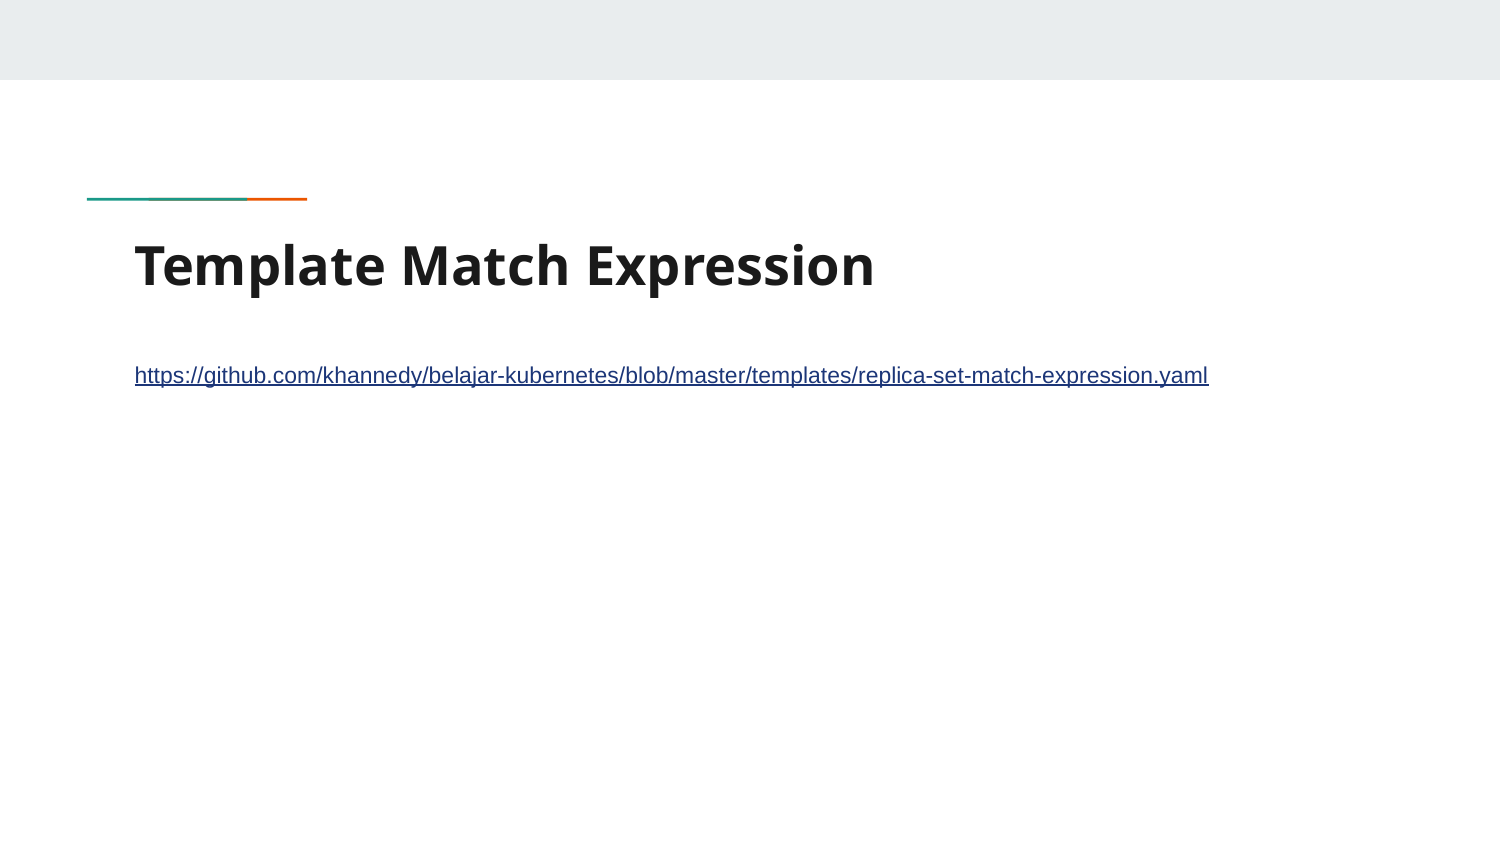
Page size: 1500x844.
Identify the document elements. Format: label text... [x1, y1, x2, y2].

list https://github.com/khannedy/belajar-kubernetes/blob/master/templates/replica-set-match-expression.yaml [119, 341, 1381, 712]
title Template Match Expression [119, 216, 1381, 305]
